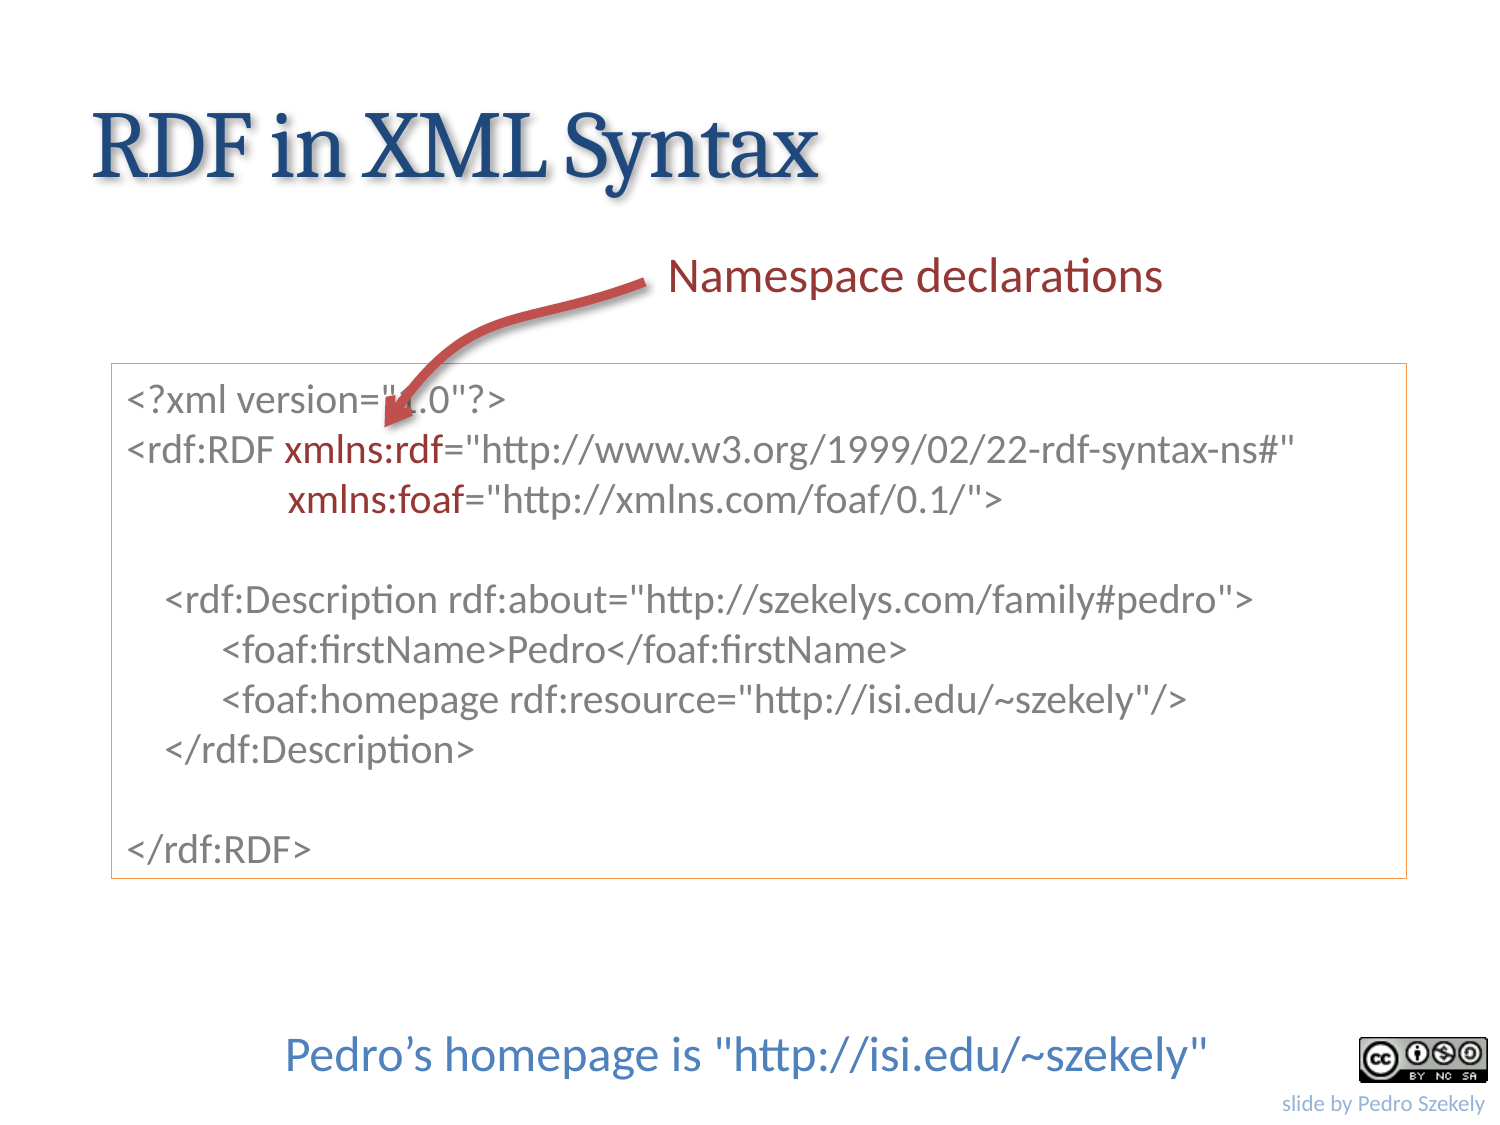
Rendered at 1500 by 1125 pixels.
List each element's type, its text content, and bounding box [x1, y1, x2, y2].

text_box [384, 279, 646, 428]
title RDF in XML Syntax [75, 45, 1434, 233]
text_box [1262, 1019, 1500, 1125]
text_box Pedro’s homepage is "http://isi.edu/~szekely" [270, 1014, 1236, 1089]
text_box Namespace declarations [652, 235, 1179, 310]
text_box <?xml version="1.0"?> <rdf:RDF xmlns:rdf="http://www.w3.org/1999/02/22-rdf-syntax-ns#" xmlns:foaf="http://xmlns.com/foaf/0.1/"> <rdf:Description rdf:about="http://szekelys.com/family#pedro"> <foaf:firstName>Pedro</foaf:firstName> <foaf:homepage rdf:resource="http://isi.edu/~szekely"/> </rdf:Description> </rdf:RDF> [111, 363, 1407, 879]
